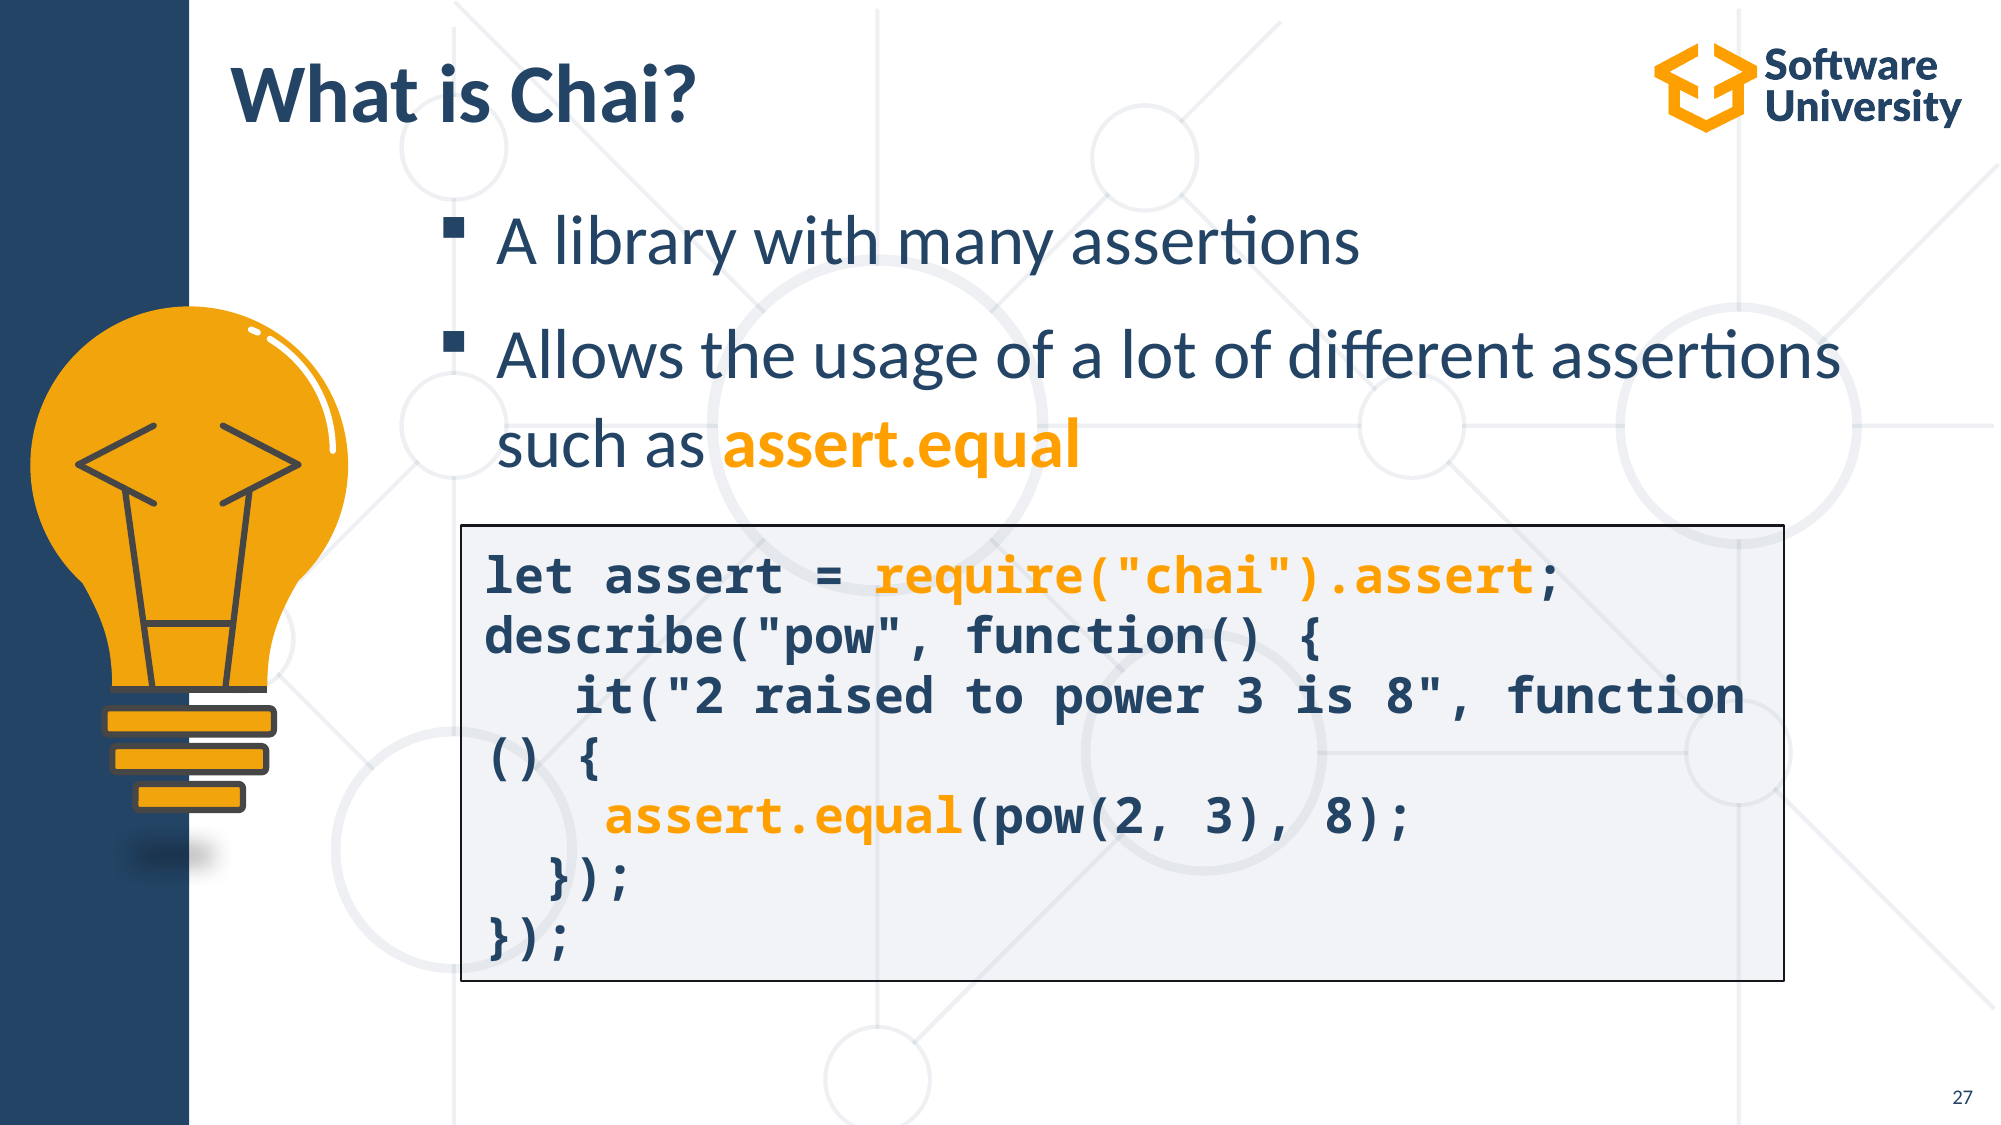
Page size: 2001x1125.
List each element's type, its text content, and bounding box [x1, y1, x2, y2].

list A library with many assertions Allows the usage of a lot of different assertions such as assert.equal [347, 183, 1968, 1094]
picture [1641, 31, 1973, 145]
slide_number 27 [1927, 1067, 1989, 1117]
text_box let assert = require("chai").assert; describe("pow", function() { it("2 raised to power 3 is 8", function() { assert.equal(pow(2, 3), 8); }); }); [461, 525, 1784, 981]
title What is Chai? [212, 16, 1628, 162]
